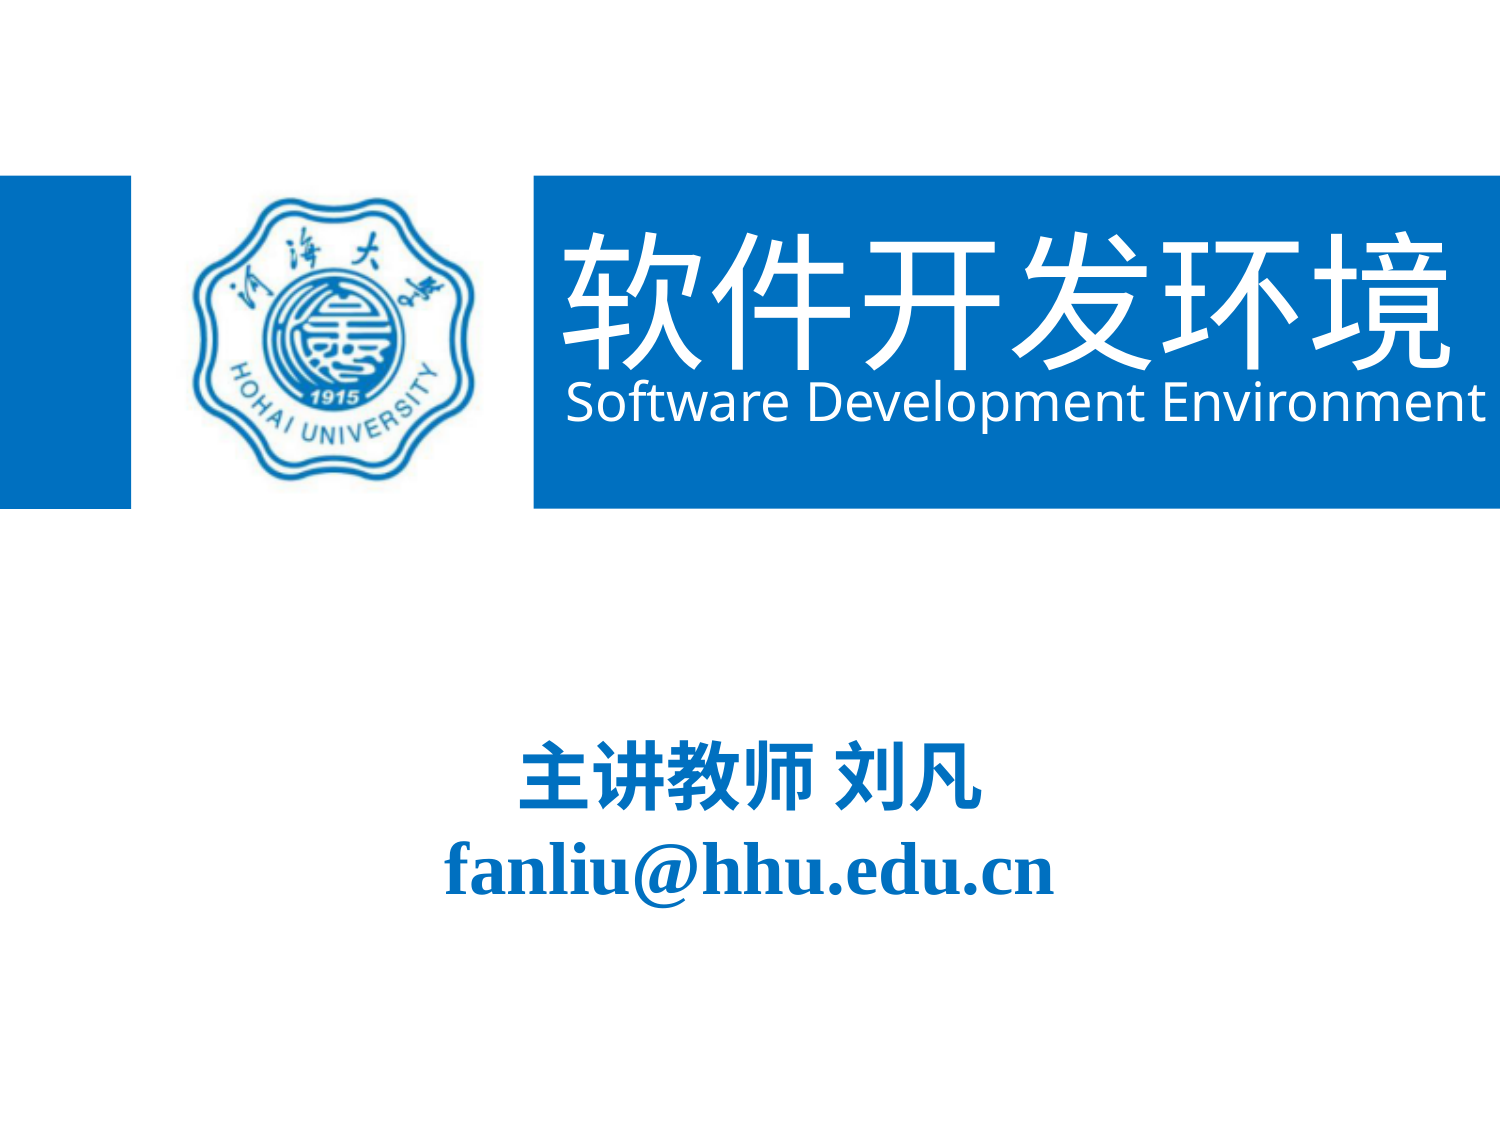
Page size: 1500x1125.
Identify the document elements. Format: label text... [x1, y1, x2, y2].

picture [170, 179, 495, 505]
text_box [542, 201, 1500, 441]
text_box 主讲教师 刘凡 fanliu@hhu.edu.cn [358, 722, 1142, 918]
text_box [533, 175, 1500, 510]
text_box [0, 175, 132, 510]
